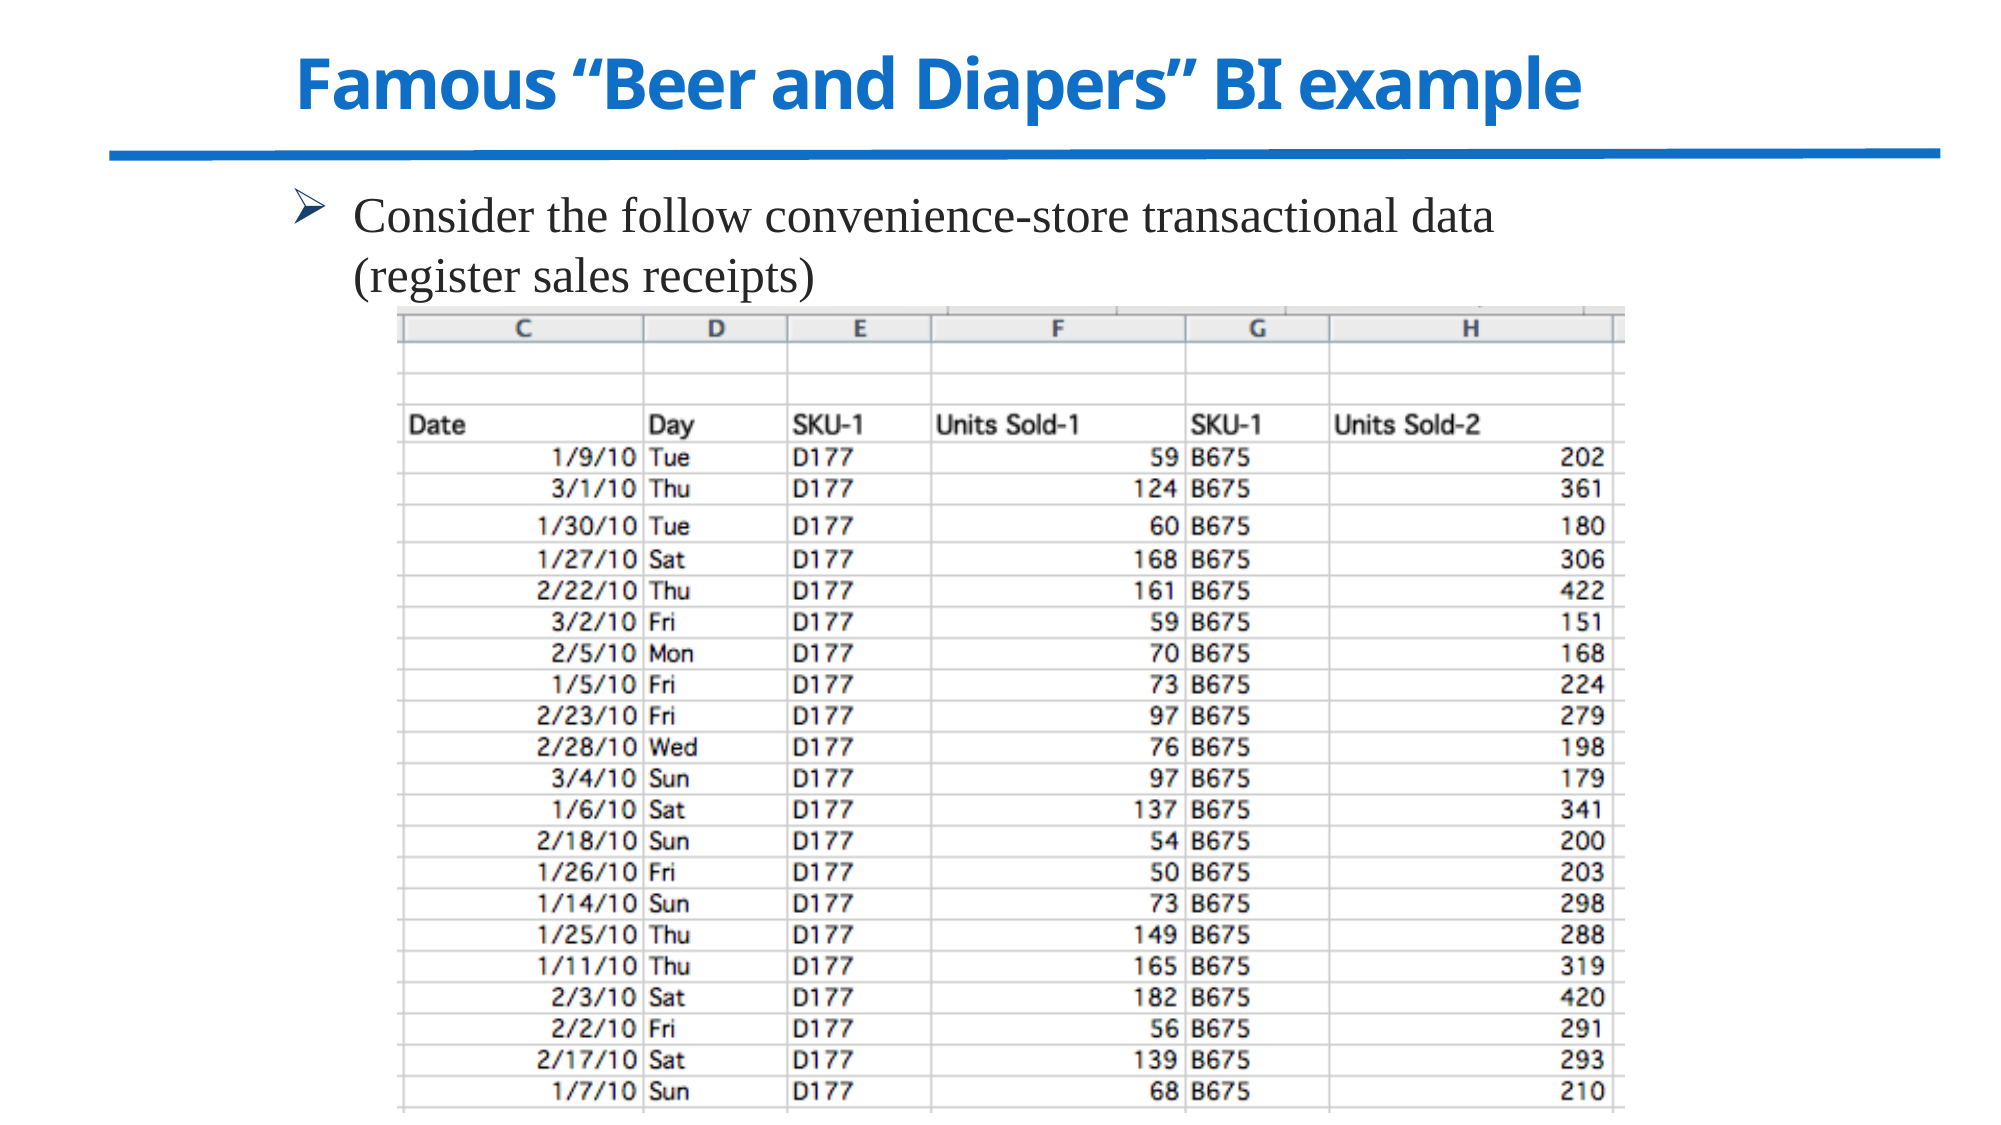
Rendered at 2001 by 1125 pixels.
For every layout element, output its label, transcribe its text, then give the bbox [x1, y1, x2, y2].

picture [397, 305, 1626, 1113]
list Consider the follow convenience-store transactional data (register sales receipts) [275, 174, 1600, 313]
title Famous “Beer and Diapers” BI example [249, 12, 1713, 163]
